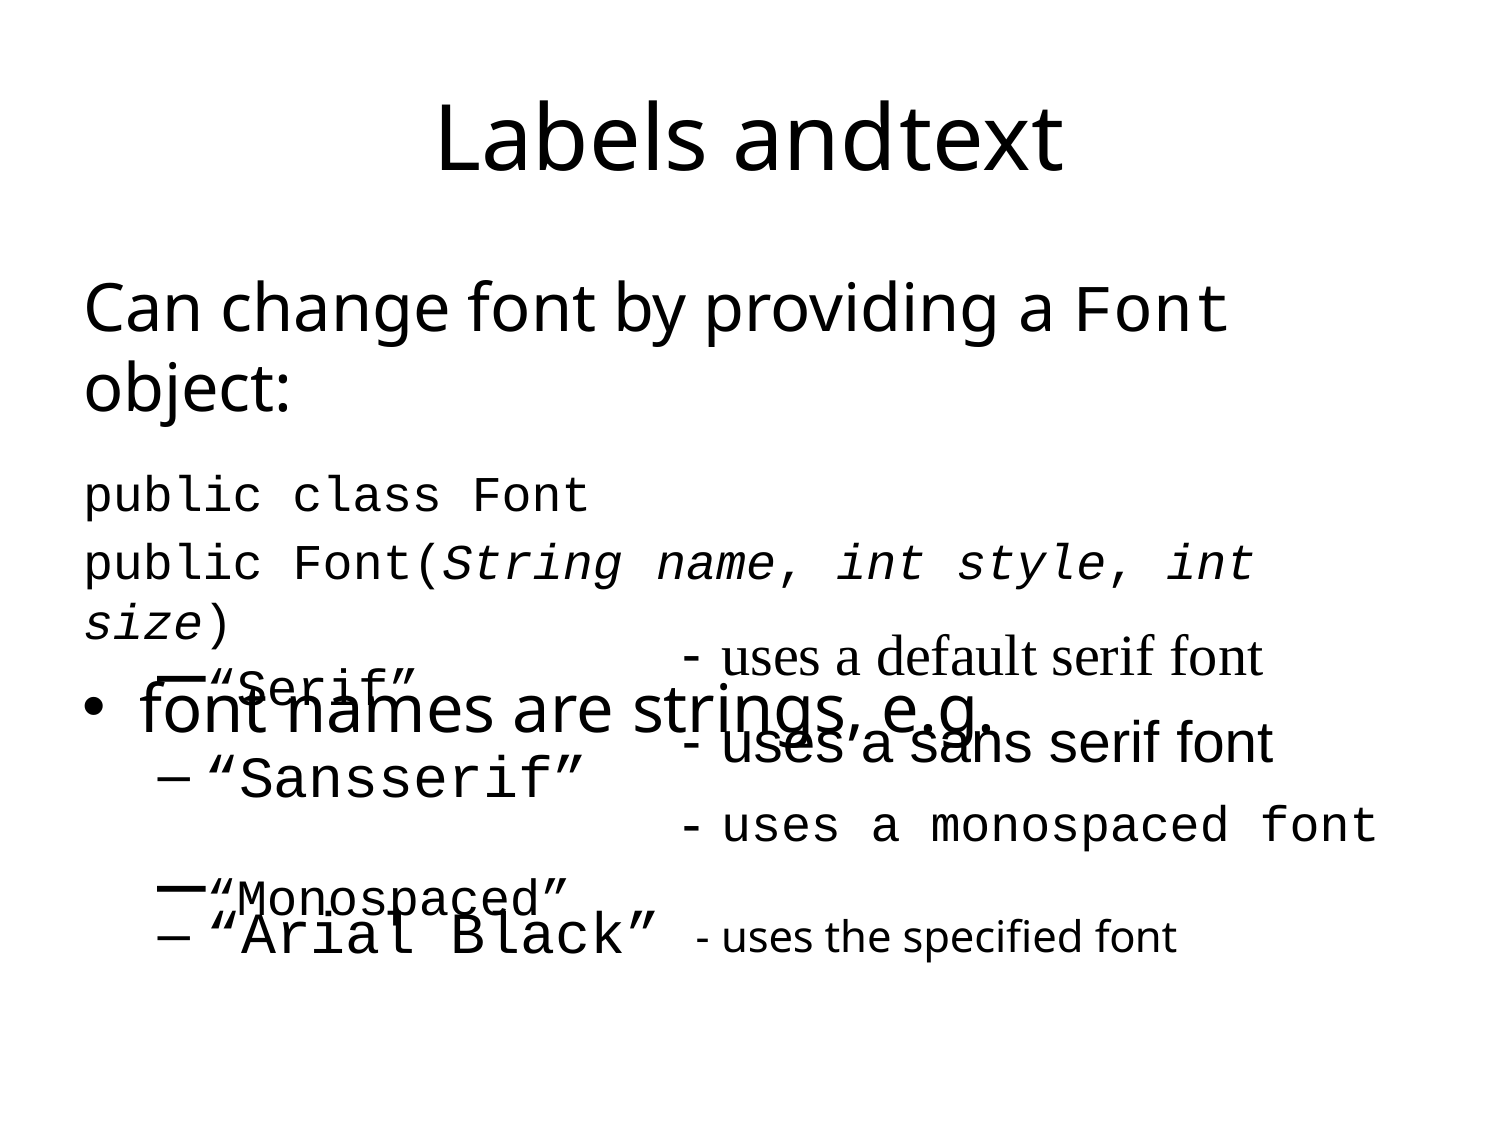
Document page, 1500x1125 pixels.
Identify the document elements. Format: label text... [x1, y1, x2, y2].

text_box Can change font by providing a Font object: public class Font public Font(String name, int style, int size) font names are strings, e.g. [80, 262, 1436, 746]
text_box “Serif” “Sansserif” “Monospaced” [155, 601, 627, 876]
text_box – “Arial Black” - uses the specified font [155, 876, 1342, 969]
title Labels and text [431, 77, 1069, 262]
text_box uses a default serif font uses a sans serif font uses a monospaced font [680, 597, 1384, 852]
